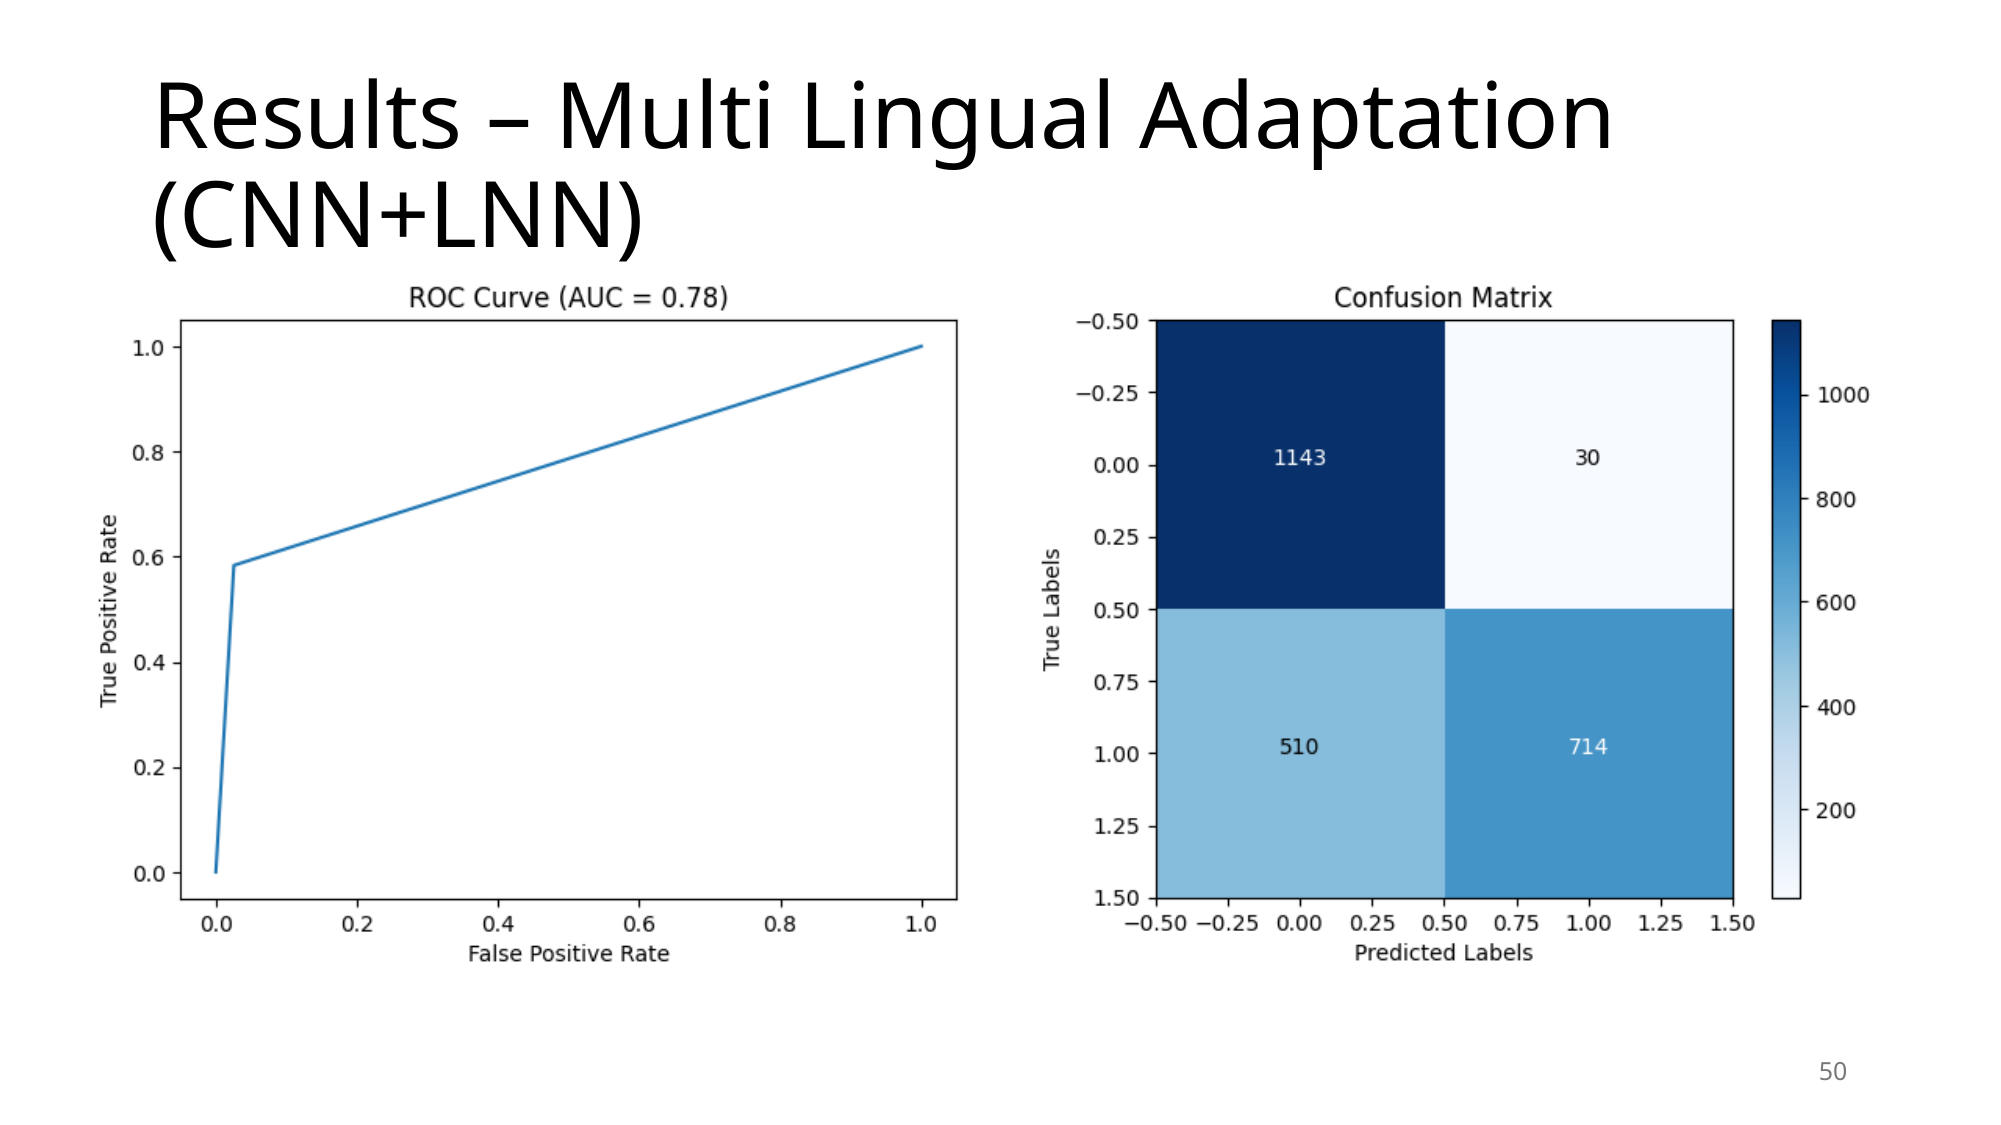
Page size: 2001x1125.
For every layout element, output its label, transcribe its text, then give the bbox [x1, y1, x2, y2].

picture [85, 270, 973, 983]
picture [1027, 269, 1887, 982]
title Results – Multi Lingual Adaptation (CNN+LNN) [137, 59, 1863, 278]
slide_number 50 [1412, 1042, 1863, 1103]
